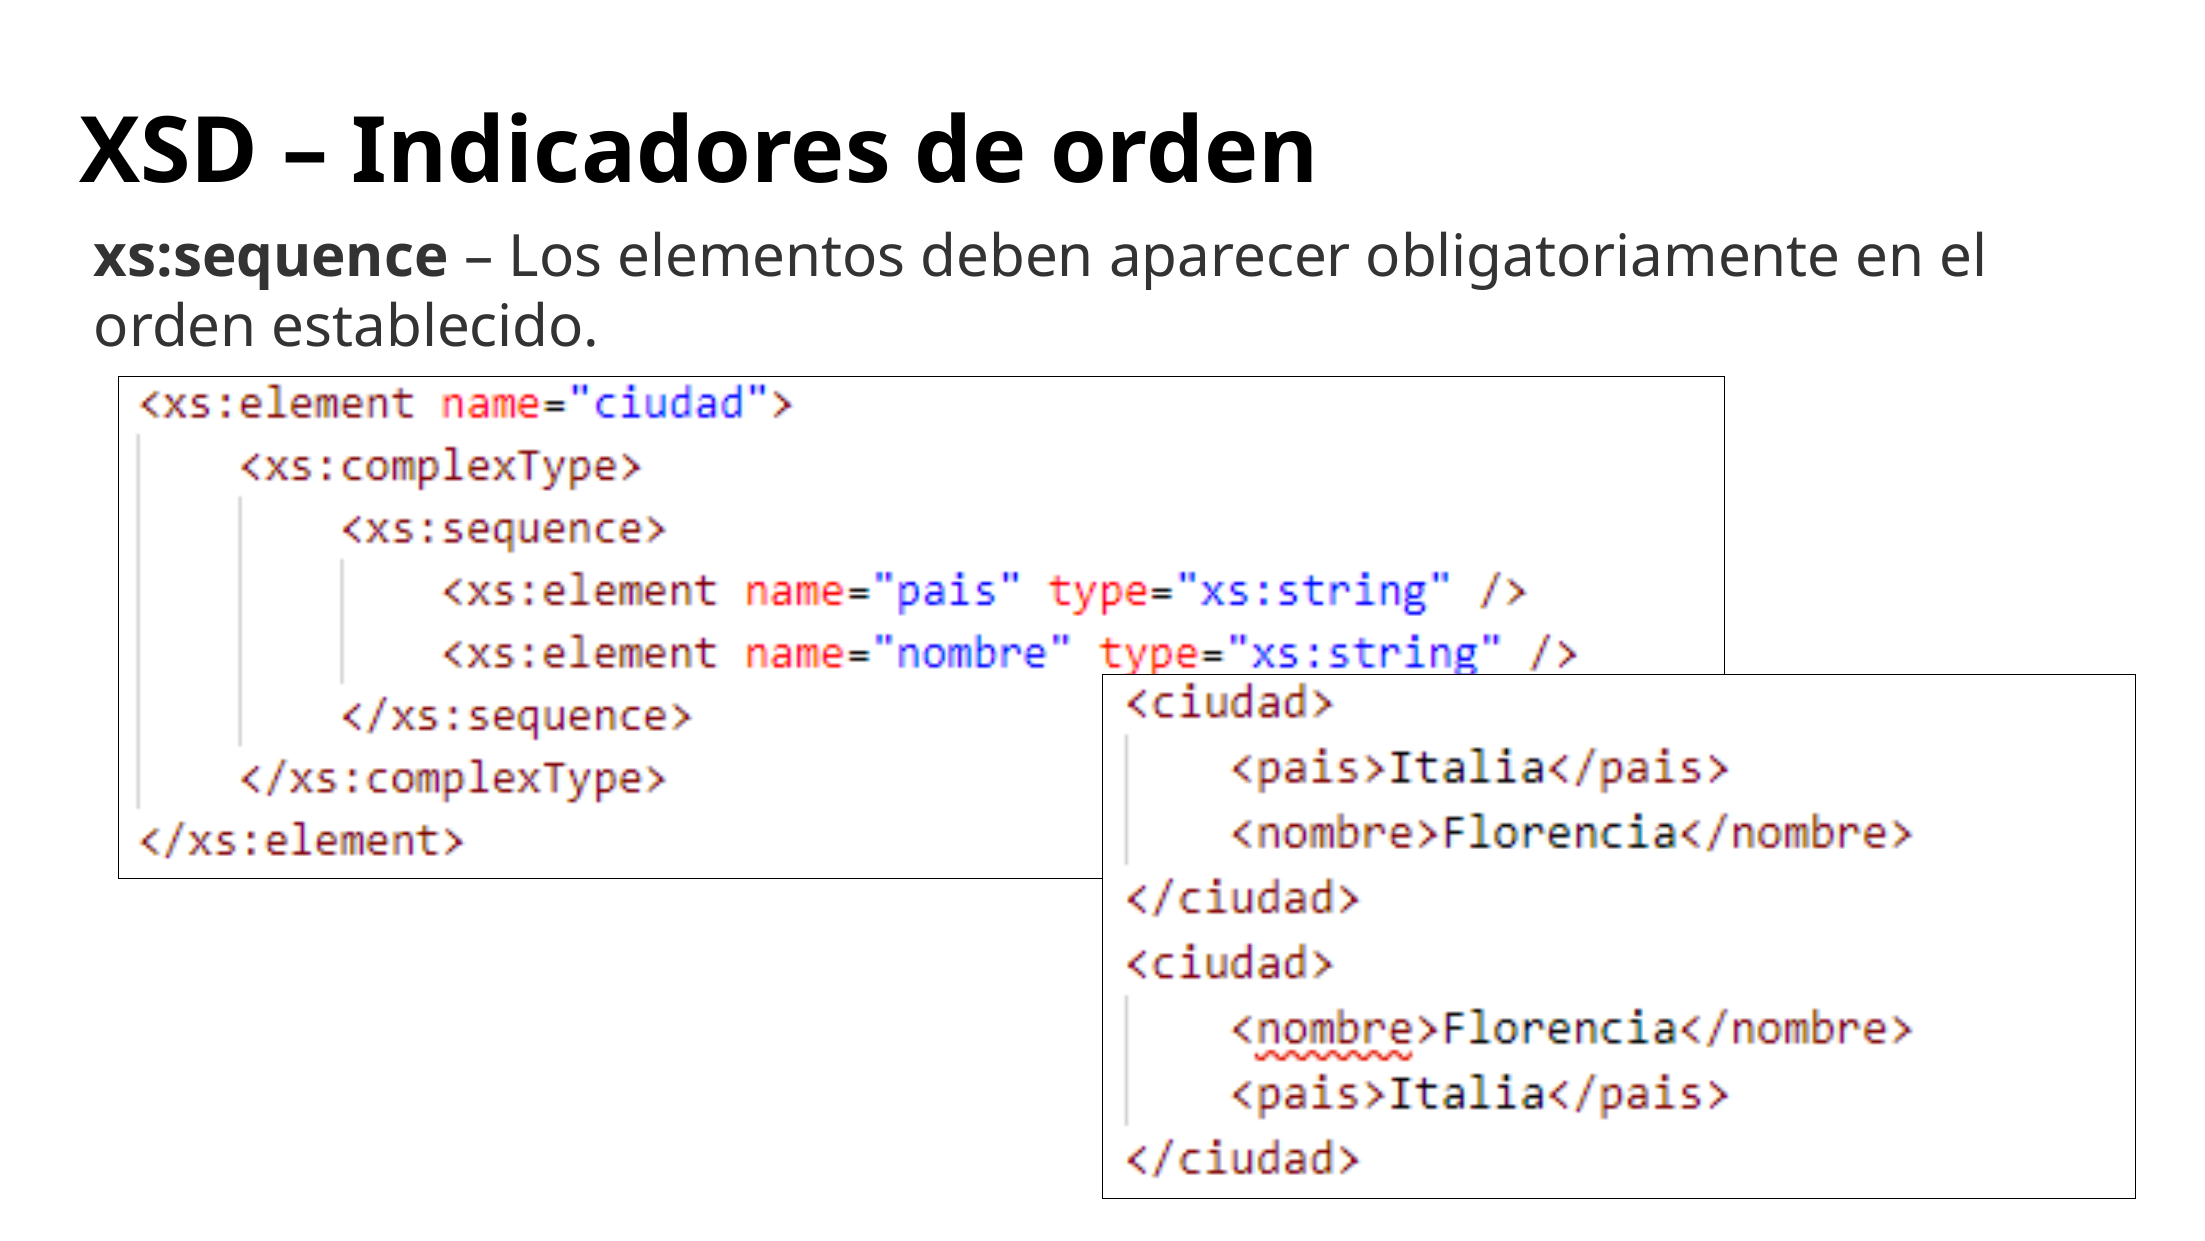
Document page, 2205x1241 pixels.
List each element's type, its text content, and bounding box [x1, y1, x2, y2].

text_box xs:sequence – Los elementos deben aparecer obligatoriamente en el orden establecido. [79, 210, 2136, 465]
title XSD – Indicadores de orden [79, 41, 2136, 210]
picture [118, 375, 2136, 1199]
